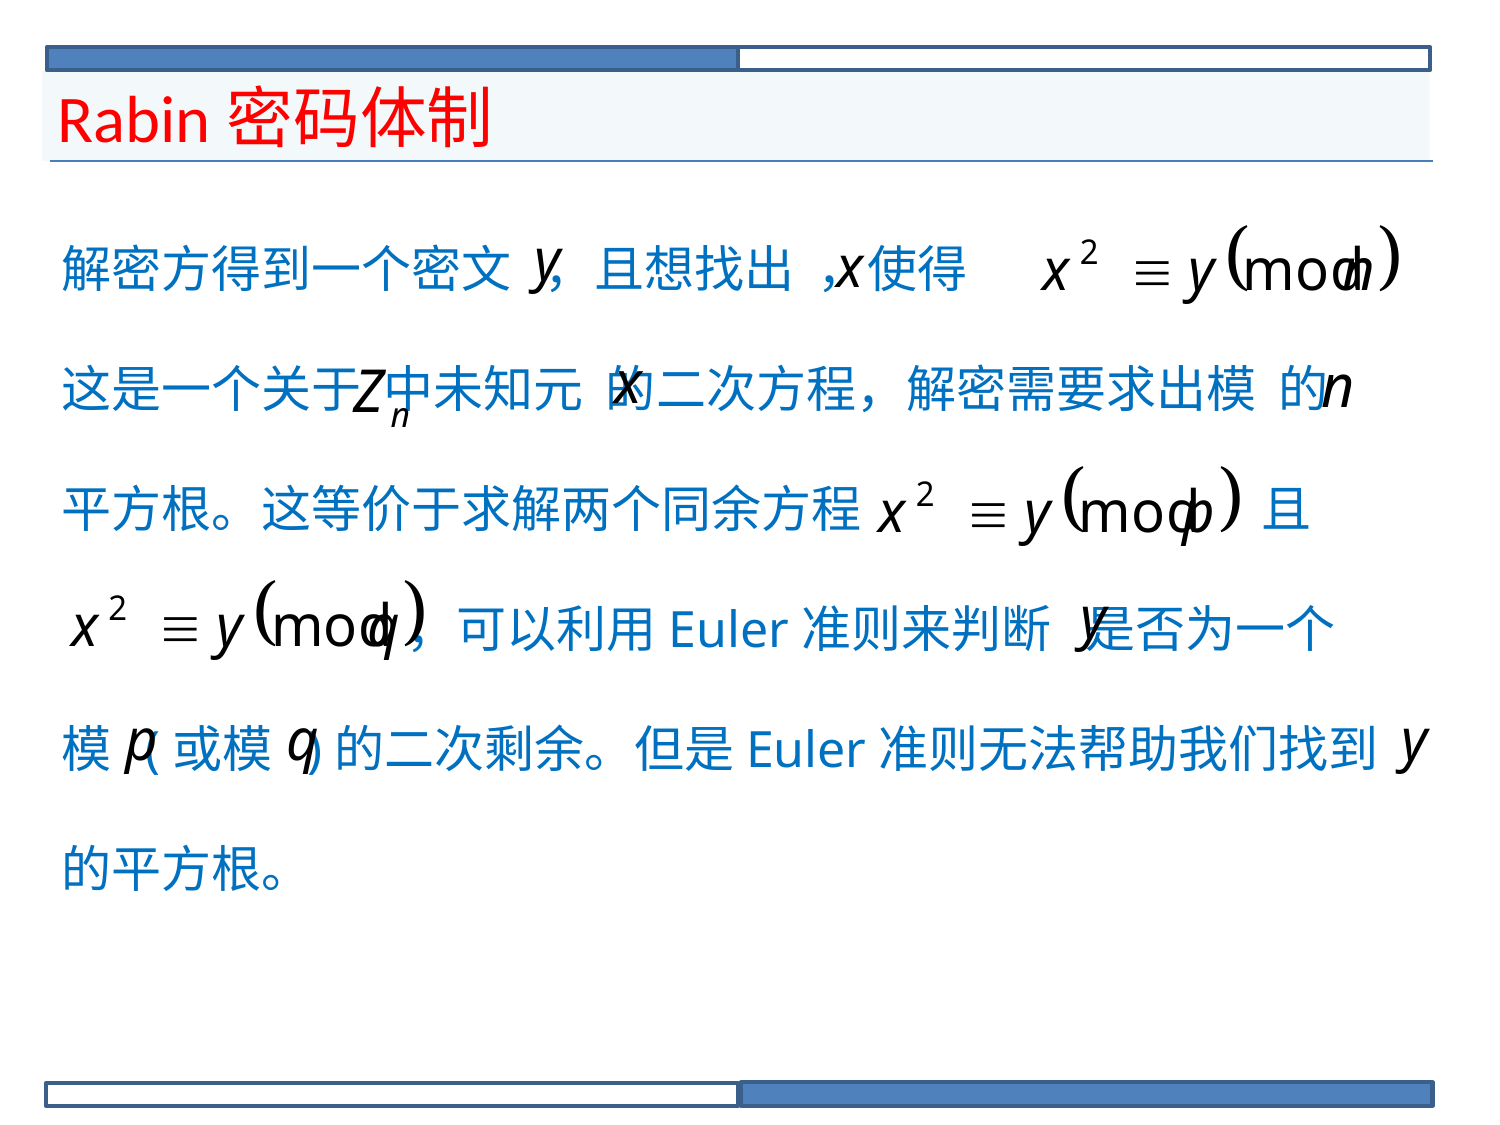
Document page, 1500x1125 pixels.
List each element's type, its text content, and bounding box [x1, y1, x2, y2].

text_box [346, 348, 419, 438]
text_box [829, 248, 882, 298]
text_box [871, 463, 1243, 557]
title Rabin密码体制 [42, 70, 1430, 161]
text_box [1394, 721, 1447, 781]
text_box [1314, 367, 1363, 418]
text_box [114, 721, 172, 781]
text_box [45, 45, 736, 72]
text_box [63, 577, 426, 671]
text_box [736, 45, 1432, 72]
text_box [283, 721, 331, 781]
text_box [1073, 599, 1126, 659]
text_box [44, 1081, 740, 1108]
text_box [527, 241, 580, 301]
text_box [1035, 222, 1402, 316]
text_box [739, 1080, 1435, 1108]
text_box 解密方得到一个密文 ，且想找出 ，使得 这是一个关于 中未知元 的二次方程，解密需要求出模 的 平方根。这等价于求解两个同余方程 且 ，可以利用Euler准则来判断 是否为一个 模 (或模 )的二次剩余。但是Euler准则无法帮助我们找到 的平方根。 [46, 170, 1433, 1025]
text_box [606, 364, 661, 415]
